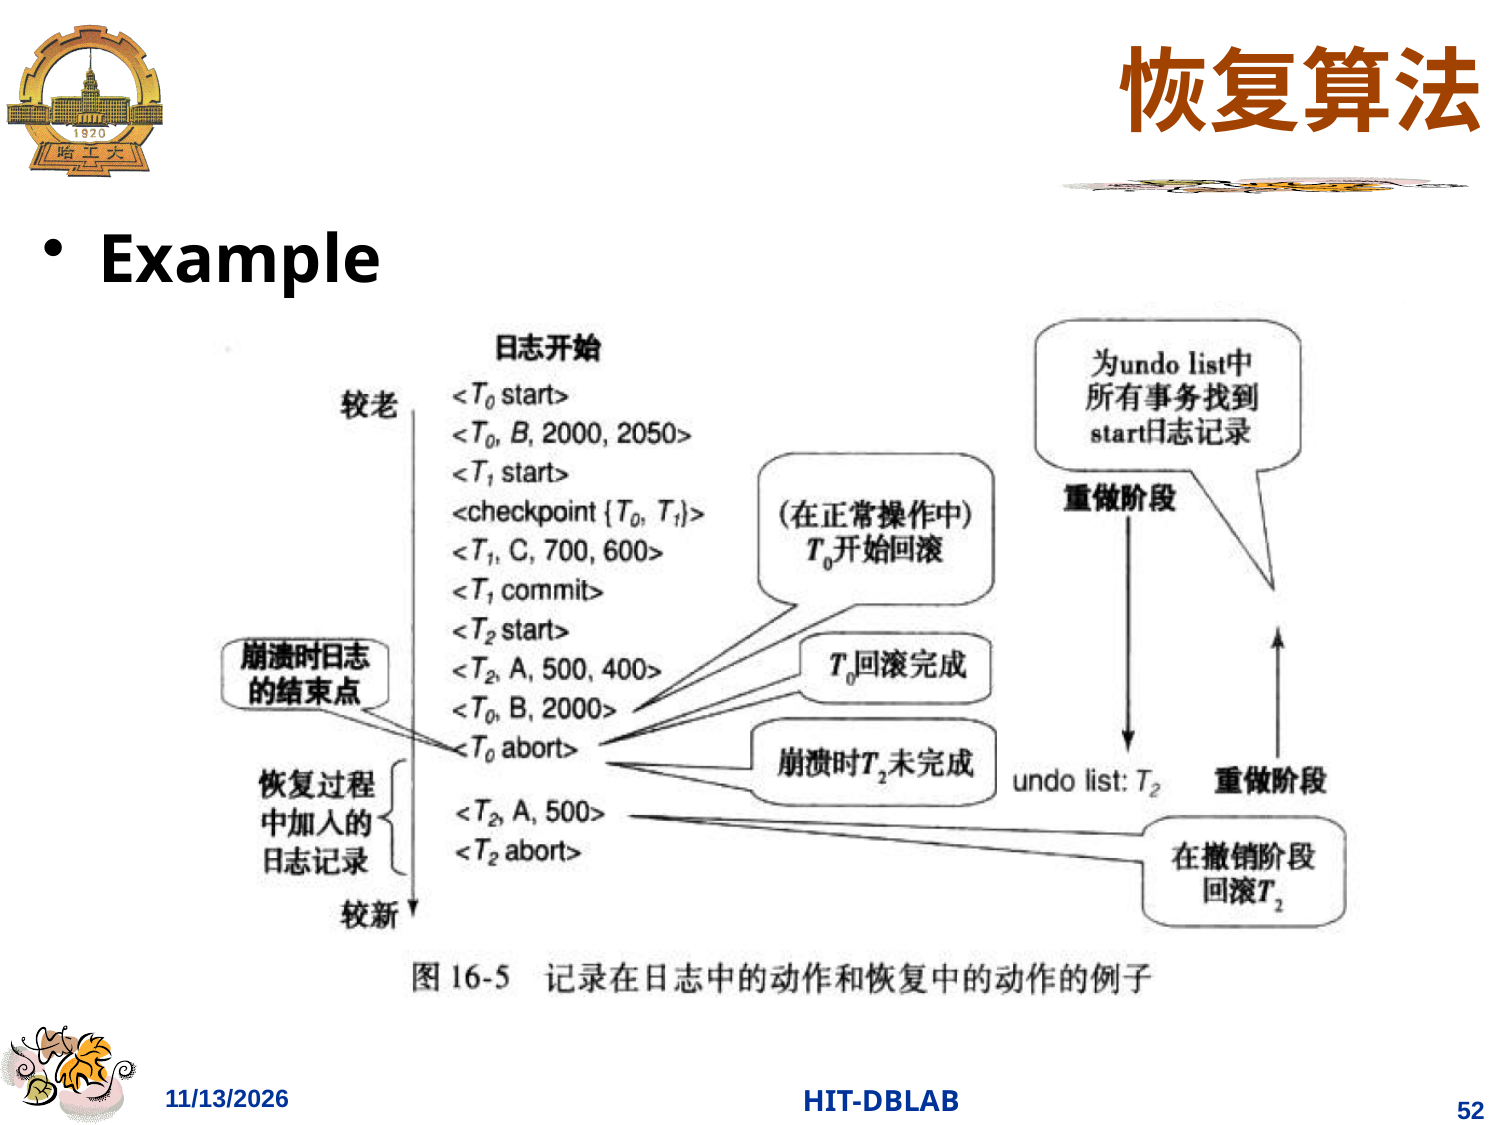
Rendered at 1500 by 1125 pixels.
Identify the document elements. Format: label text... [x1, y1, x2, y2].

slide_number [149, 1074, 413, 1125]
title 恢复算法 [162, 0, 1500, 176]
footer HIT-DBLAB [524, 1074, 1238, 1125]
picture [0, 24, 175, 182]
picture [64, 300, 1487, 1015]
list Example [26, 207, 1497, 941]
slide_number 52 [1437, 1087, 1500, 1125]
